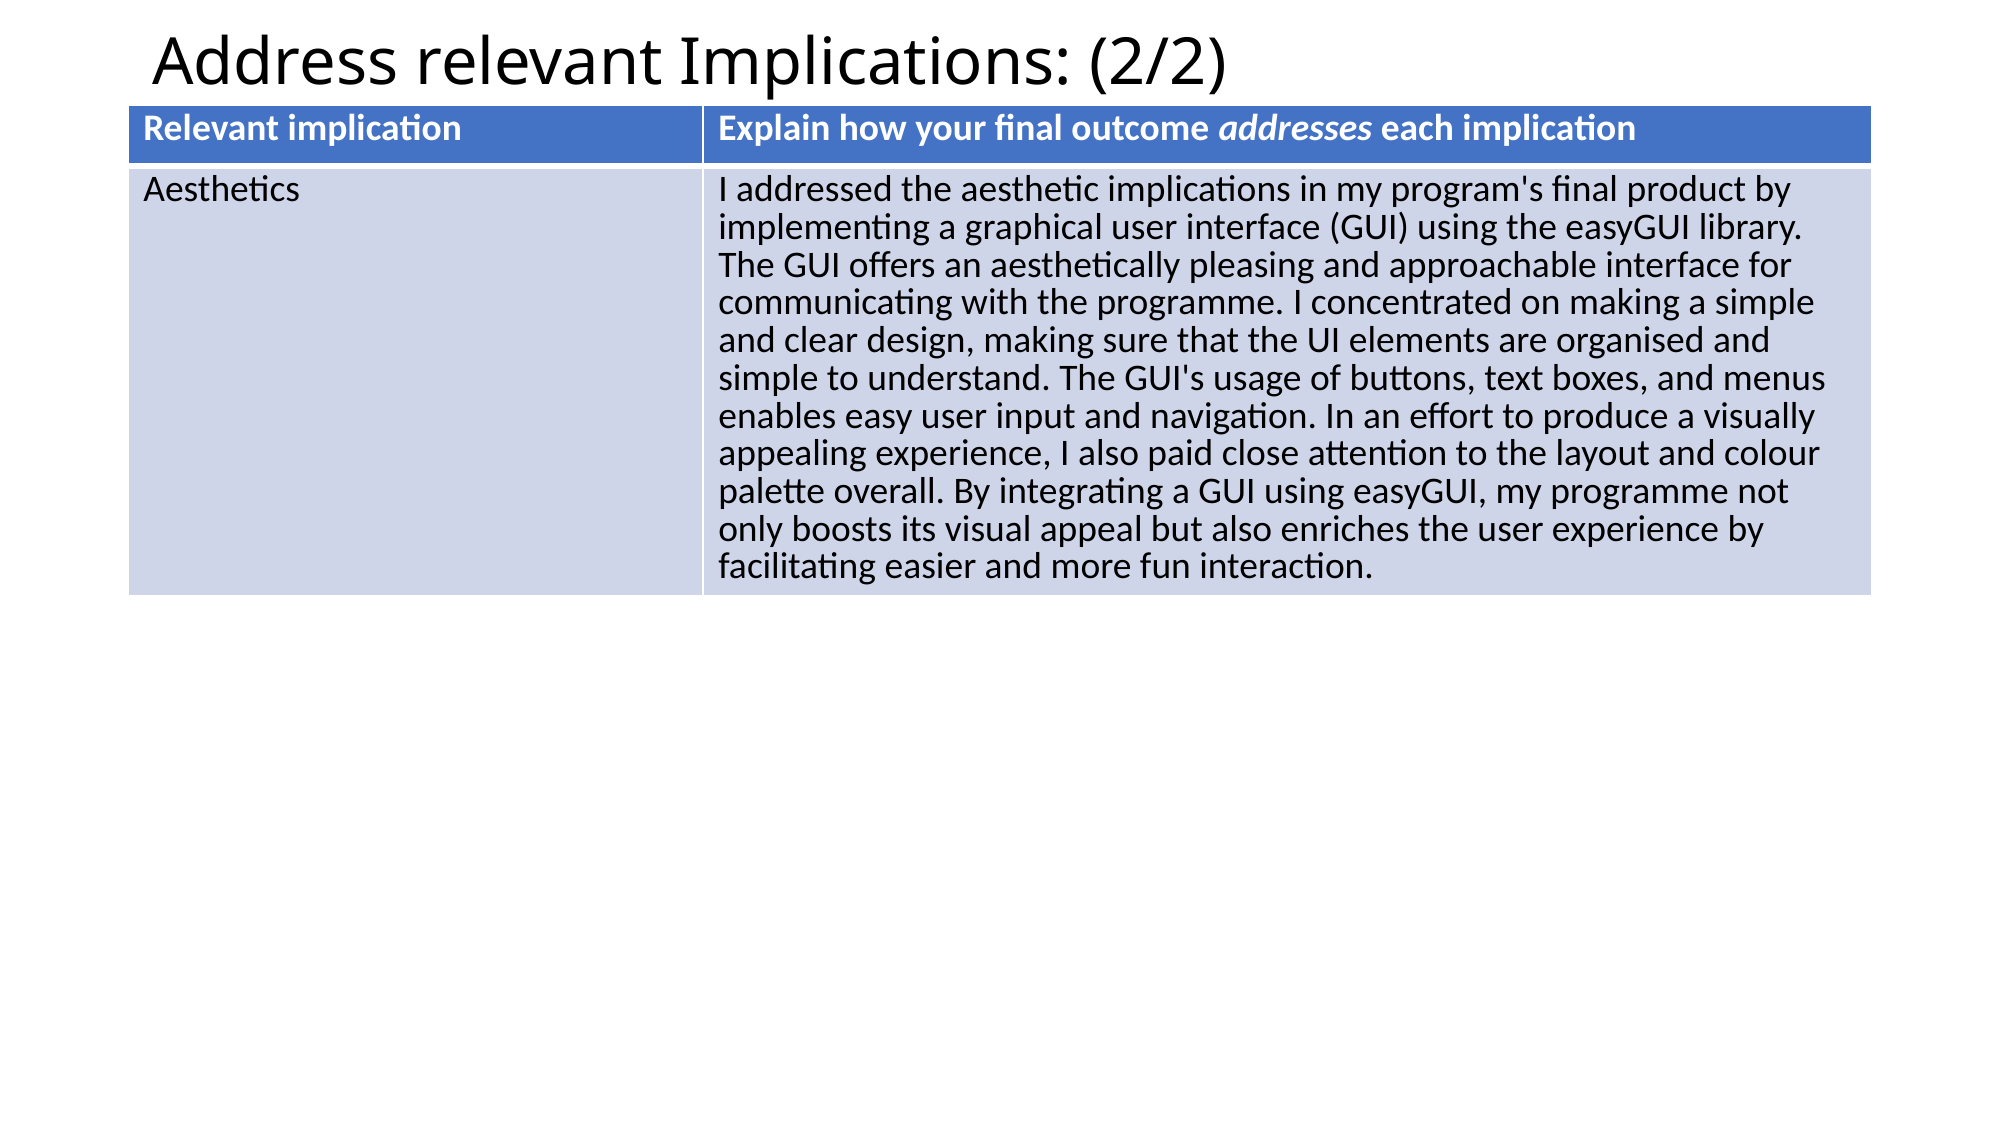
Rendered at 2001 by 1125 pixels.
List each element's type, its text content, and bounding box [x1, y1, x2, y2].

table_cell I addressed the aesthetic implications in my program's final product by implementing a graphical user interface (GUI) using the easyGUI library. The GUI offers an aesthetically pleasing and approachable interface for communicating with the programme. I concentrated on making a simple and clear design, making sure that the UI elements are organised and simple to understand. The GUI's usage of buttons, text boxes, and menus enables easy user input and navigation. In an effort to produce a visually appealing experience, I also paid close attention to the layout and colour palette overall. By integrating a GUI using easyGUI, my programme not only boosts its visual appeal but also enriches the user experience by facilitating easier and more fun interaction. [704, 169, 1871, 595]
table_header Explain how your final outcome addresses each implication [704, 106, 1871, 163]
table_header Relevant implication [129, 106, 702, 163]
title Address relevant Implications: (2/2) [137, 0, 1863, 104]
table_cell Aesthetics [129, 169, 702, 595]
